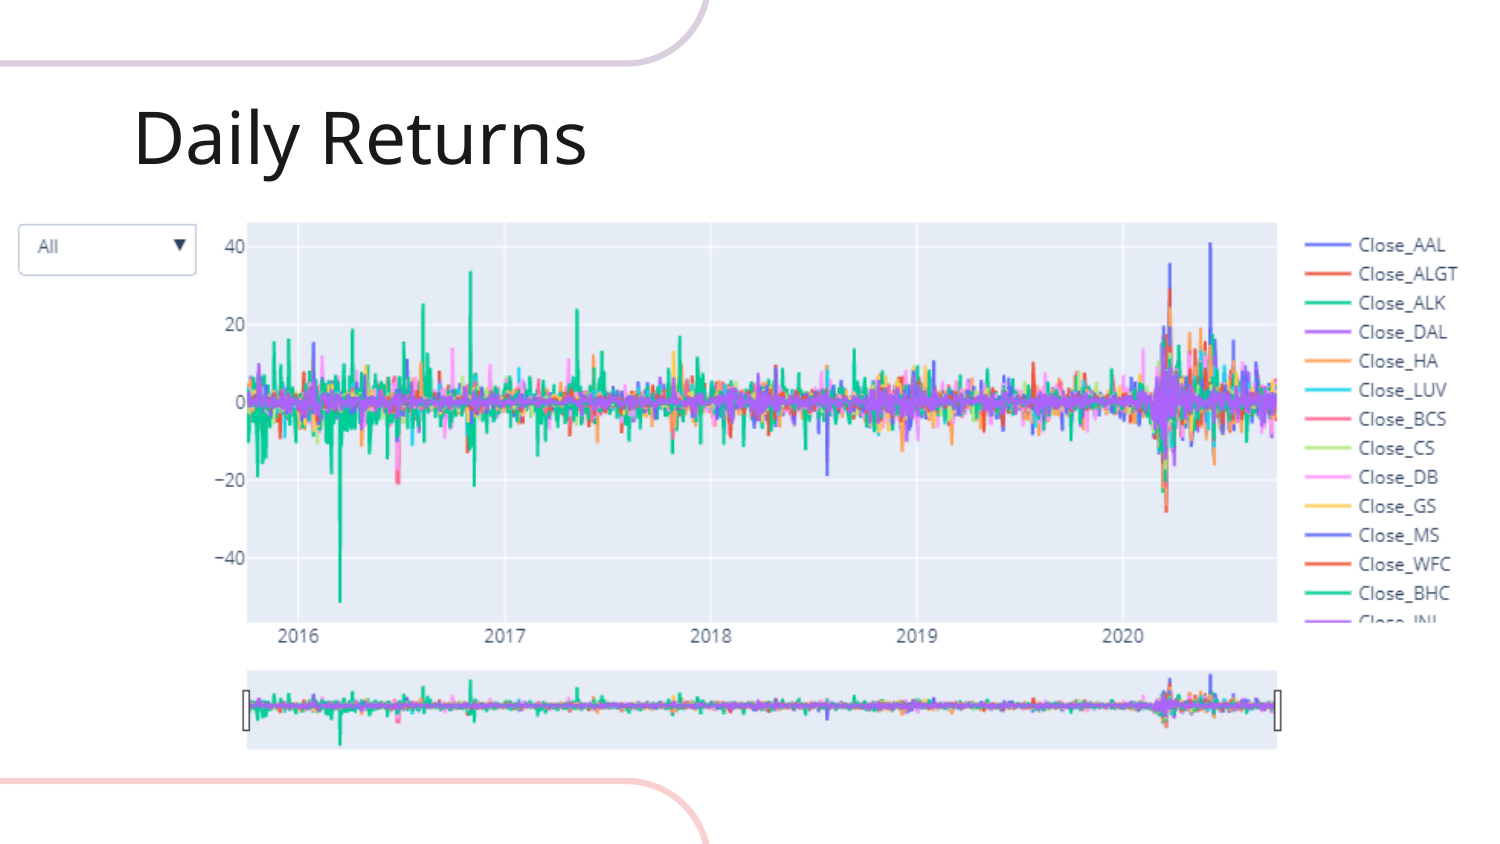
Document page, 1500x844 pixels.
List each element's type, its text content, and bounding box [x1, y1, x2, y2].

picture [0, 193, 1500, 776]
title Daily Returns [116, 88, 1216, 183]
